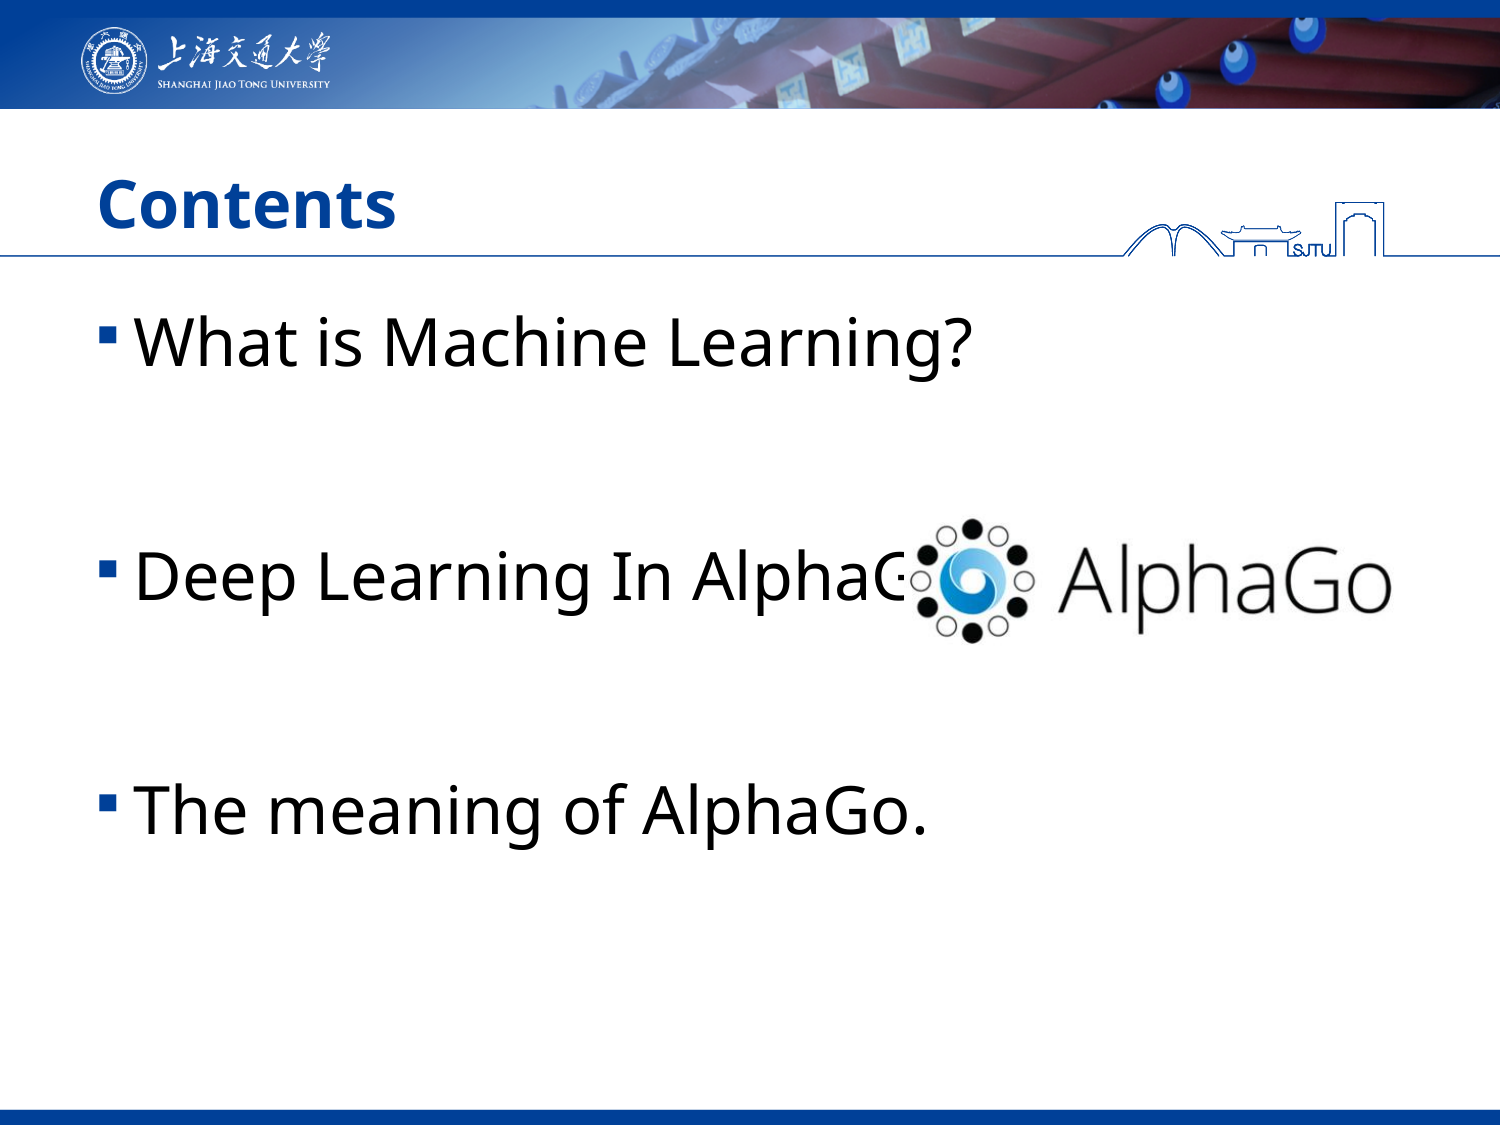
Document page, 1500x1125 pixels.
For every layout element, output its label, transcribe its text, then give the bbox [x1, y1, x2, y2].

picture [904, 424, 1399, 731]
title Contents [81, 159, 1455, 254]
list What is Machine Learning? Deep Learning In AlphaGo. The meaning of AlphaGo. [81, 276, 1455, 1084]
picture [0, 18, 1500, 109]
